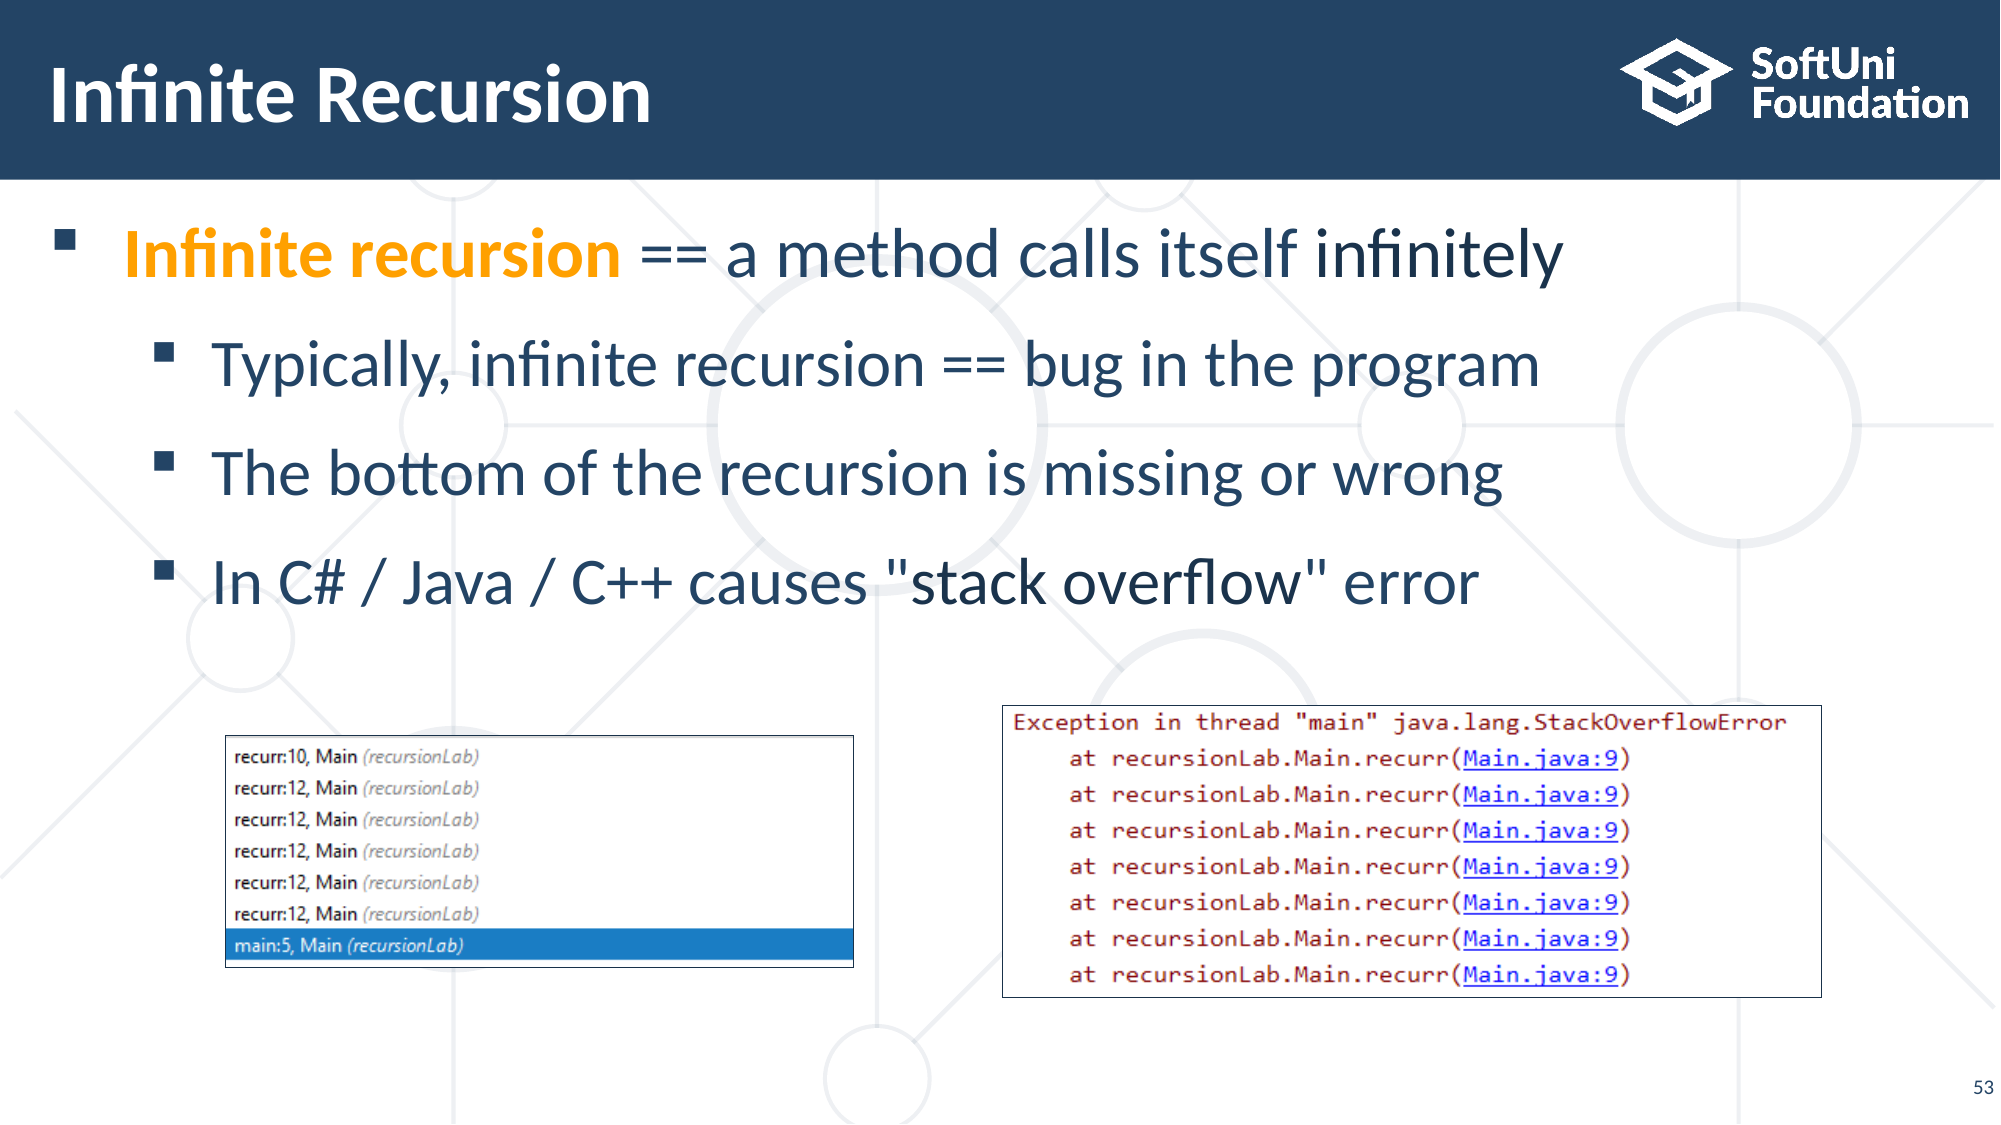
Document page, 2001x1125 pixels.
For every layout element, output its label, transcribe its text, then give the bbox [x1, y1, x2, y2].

slide_number 53 [1929, 1070, 2000, 1103]
list Infinite recursion == a method calls itself infinitely Typically, infinite recursion == bug in the program The bottom of the recursion is missing or wrong In C# / Java / C++ causes "stack overflow" error [31, 196, 1970, 1050]
picture [225, 735, 854, 968]
title Infinite Recursion [31, 16, 1591, 162]
picture [1619, 38, 1968, 126]
picture [1002, 705, 1822, 998]
